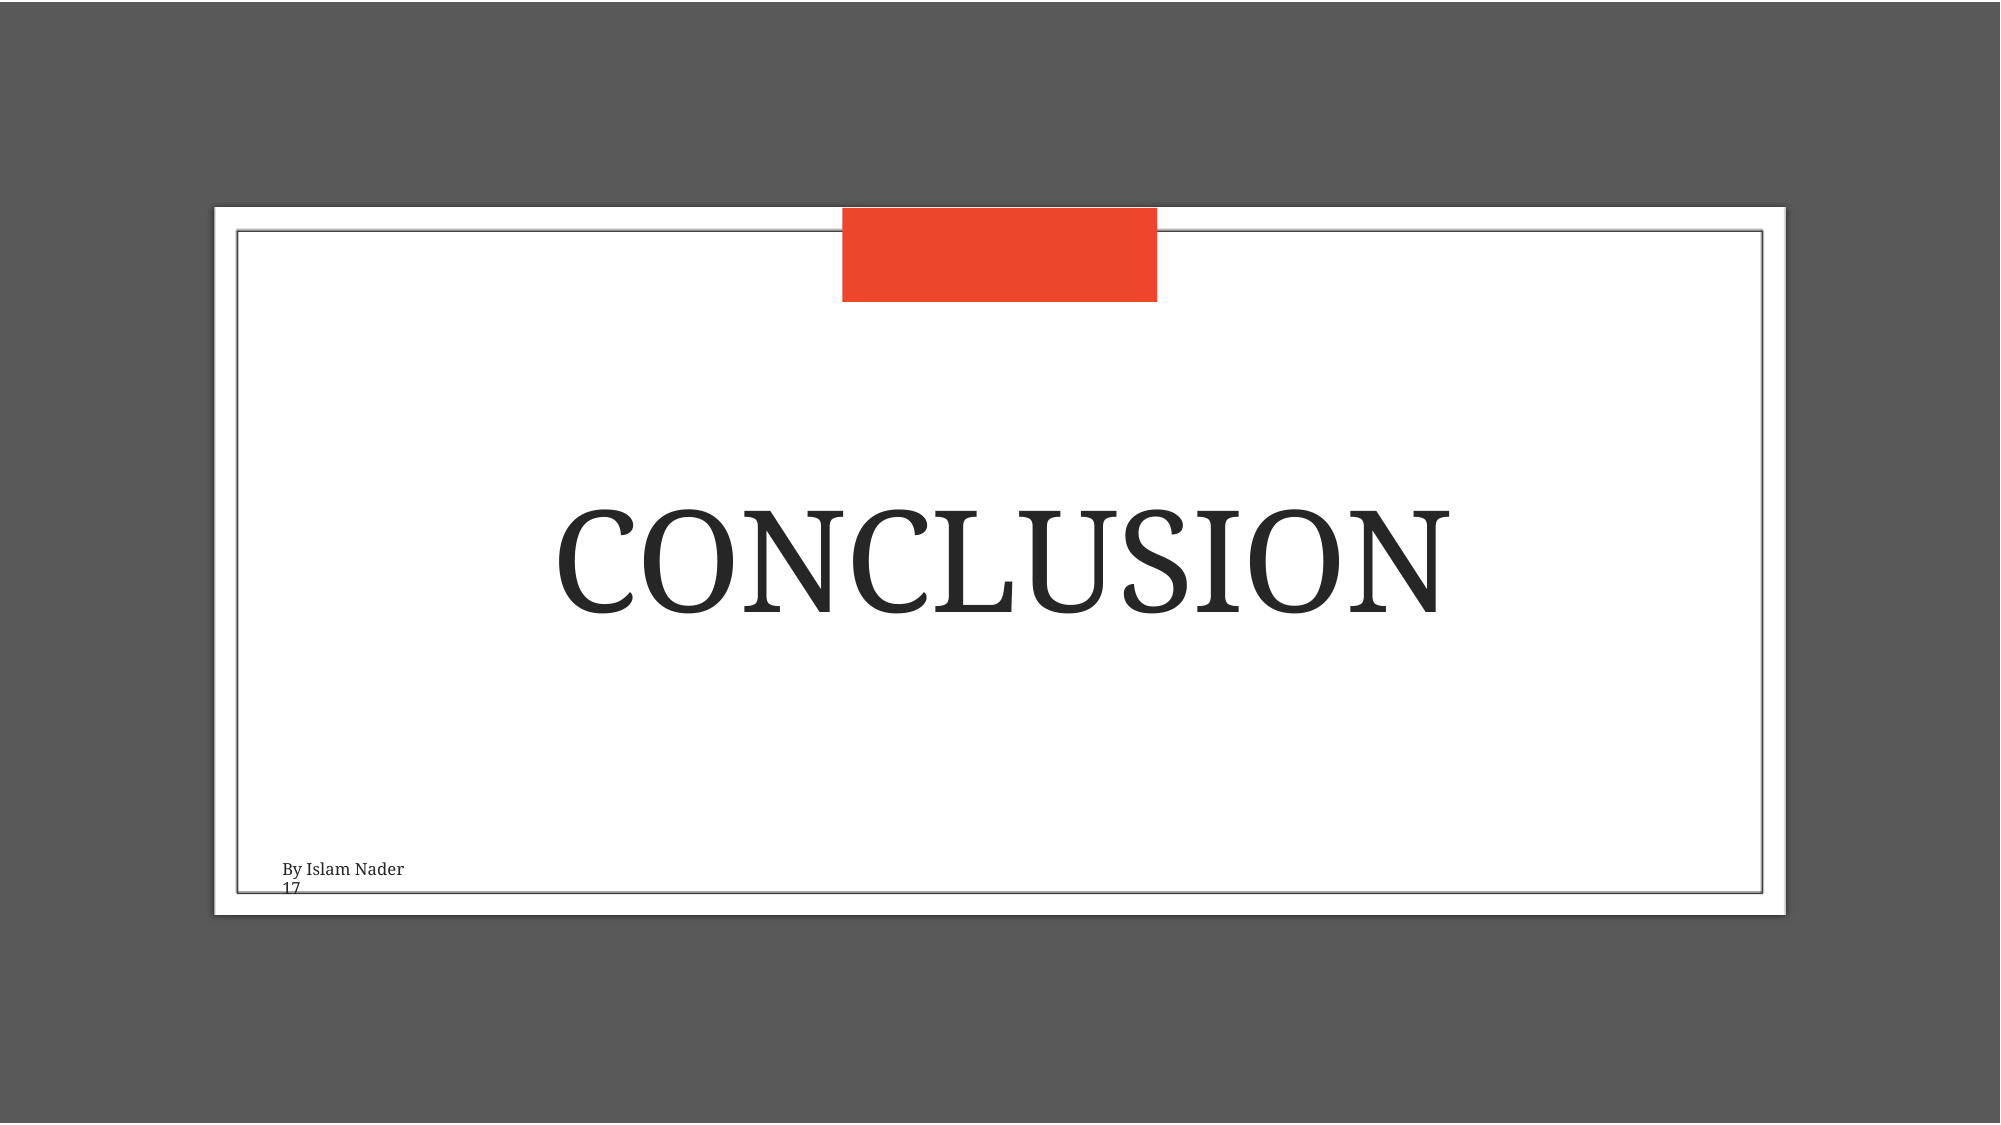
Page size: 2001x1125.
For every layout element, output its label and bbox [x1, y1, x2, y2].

picture [0, 2, 2000, 1123]
text_box [214, 206, 1786, 915]
